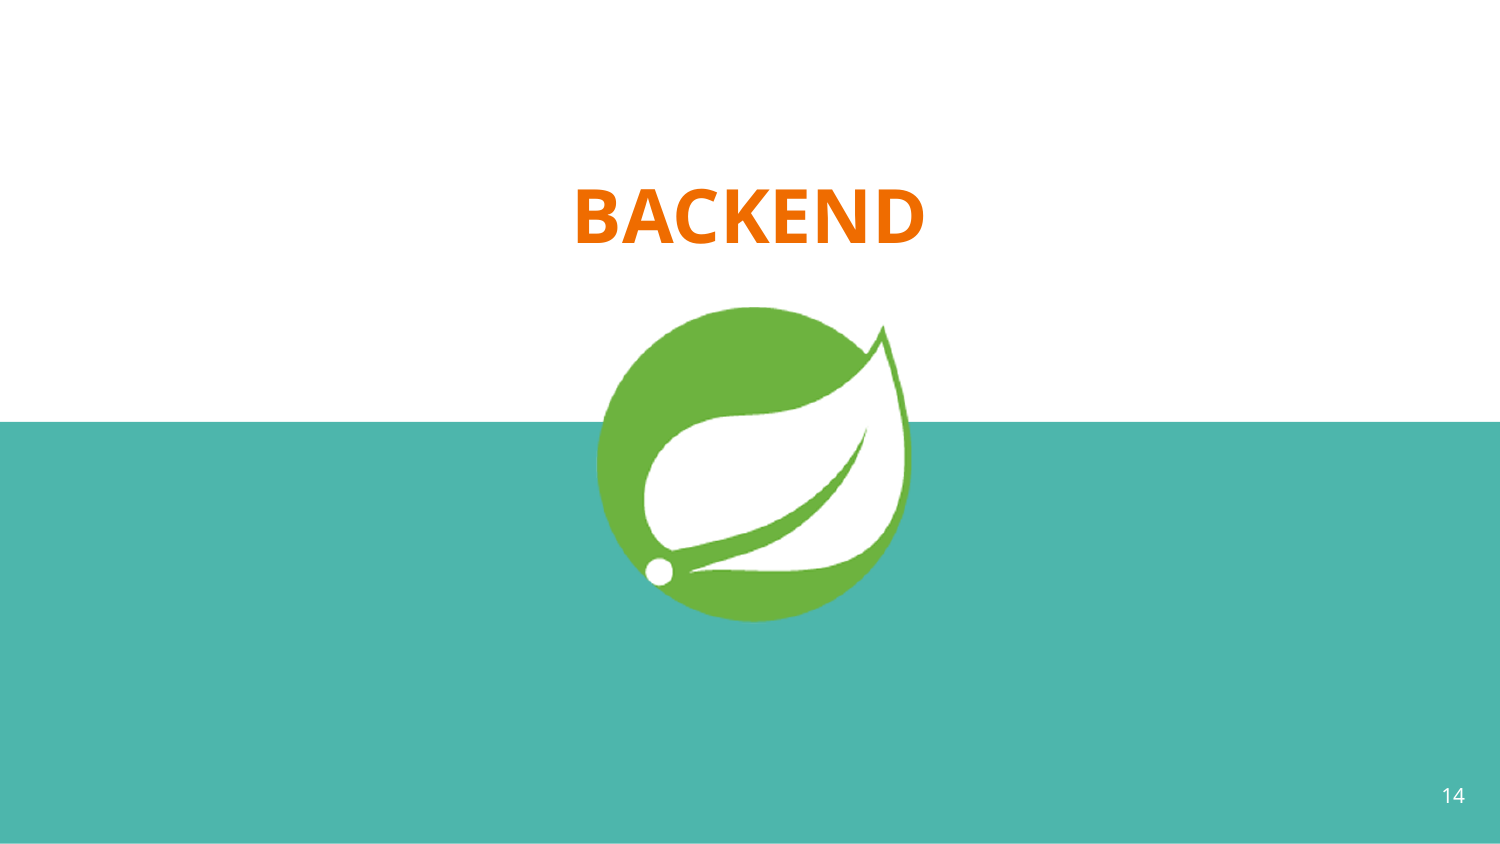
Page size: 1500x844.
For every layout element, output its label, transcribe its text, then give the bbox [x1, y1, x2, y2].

slide_number ‹#› [1389, 764, 1480, 830]
picture [568, 276, 931, 644]
title BACKEND [51, 144, 1449, 283]
